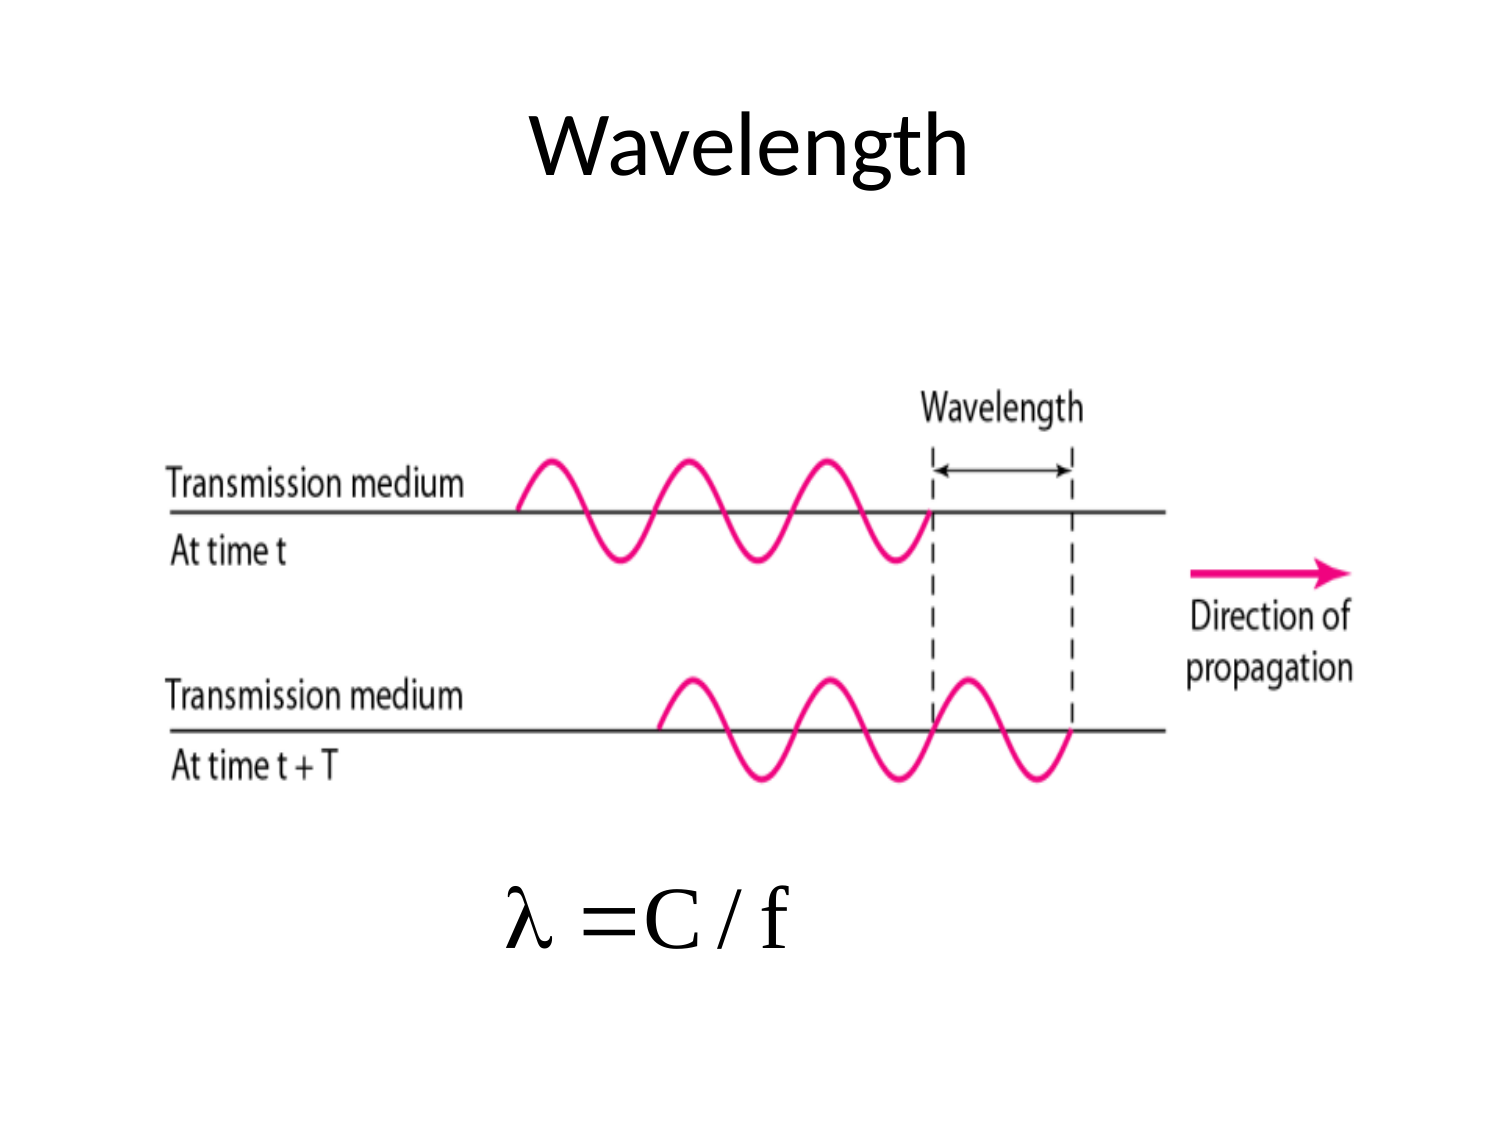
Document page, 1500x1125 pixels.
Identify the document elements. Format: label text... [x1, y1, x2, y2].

title Wavelength [75, 45, 1425, 233]
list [94, 234, 1405, 866]
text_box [491, 866, 819, 972]
